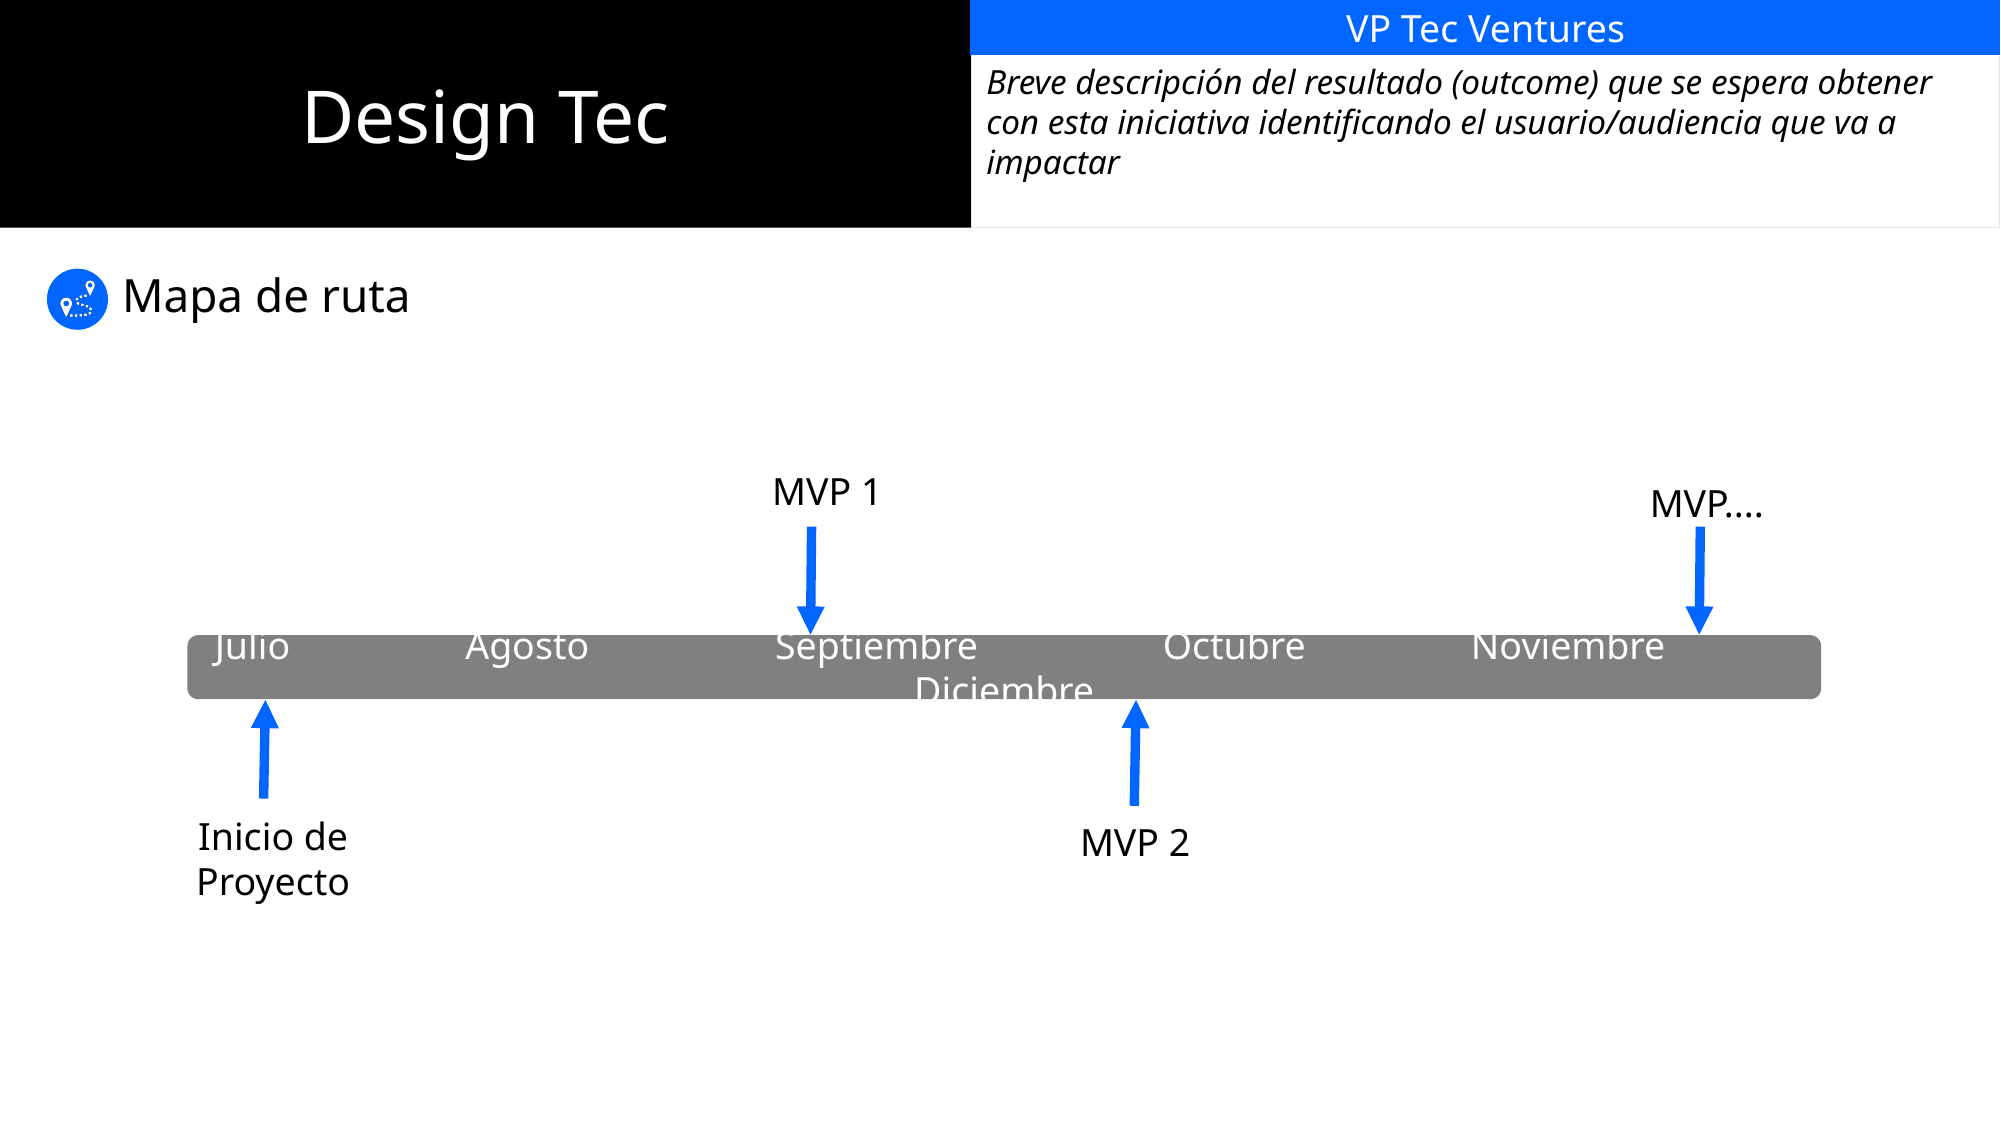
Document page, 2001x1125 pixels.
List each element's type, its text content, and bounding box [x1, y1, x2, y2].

text_box VP Tec Ventures [970, 0, 2000, 55]
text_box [47, 259, 609, 340]
text_box MVP 1 [676, 460, 979, 521]
text_box MVP.... [1555, 472, 1859, 533]
text_box Julio Agosto Septiembre Octubre Noviembre Diciembre [186, 634, 1823, 701]
text_box Inicio de Proyecto [122, 805, 425, 911]
text_box Breve descripción del resultado (outcome) que se espera obtener con esta iniciativa identificando el usuario/audiencia que va a impactar [971, 55, 2000, 228]
text_box MVP 2 [984, 811, 1287, 871]
text_box Design Tec [0, 0, 972, 229]
